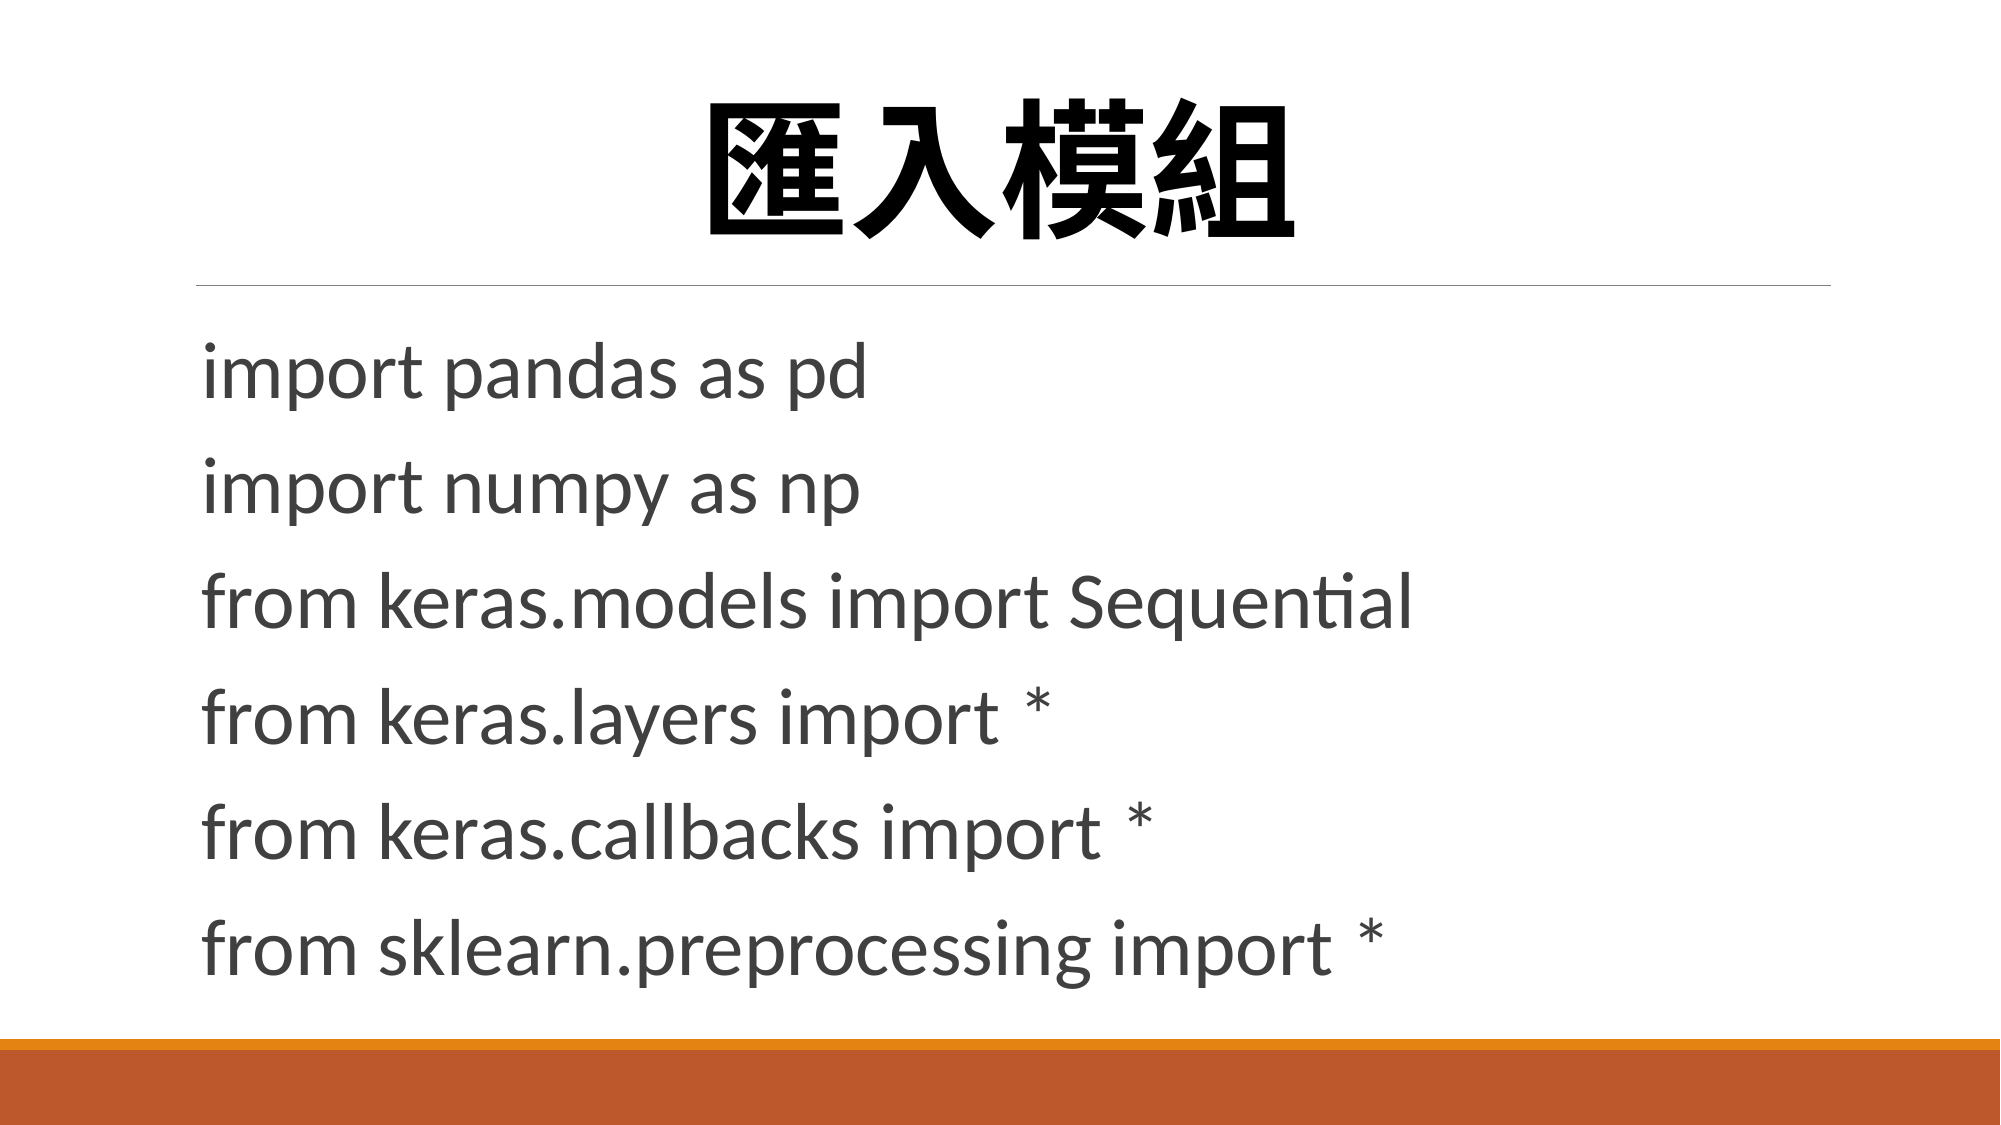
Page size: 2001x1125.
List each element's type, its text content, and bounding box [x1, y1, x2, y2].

list import pandas as pd import numpy as np from keras.models import Sequential from keras.layers import * from keras.callbacks import * from sklearn.preprocessing import * [183, 320, 1863, 1003]
text_box 匯入模組 [399, 68, 1600, 264]
